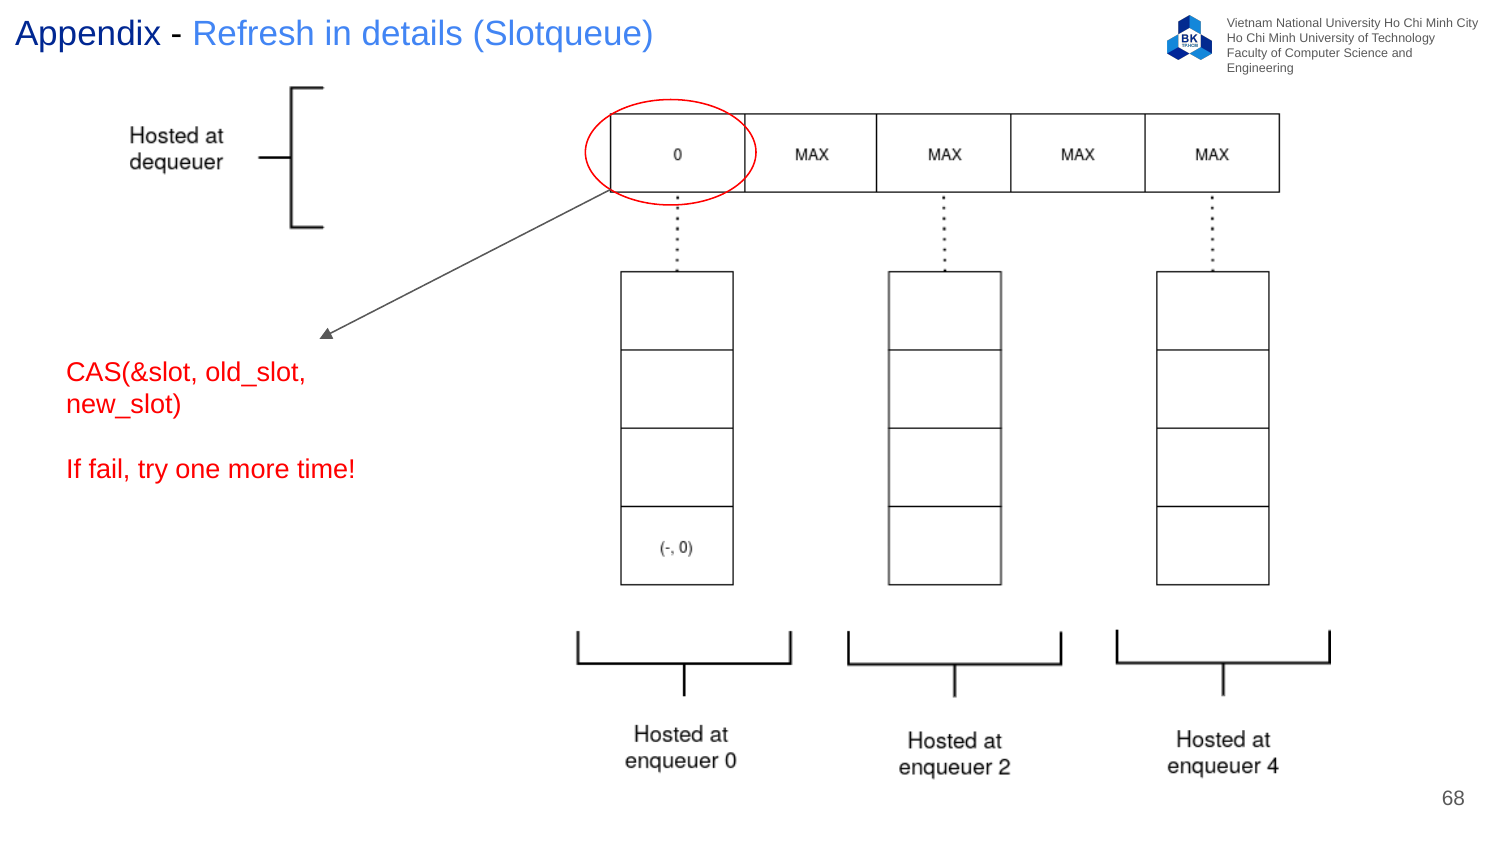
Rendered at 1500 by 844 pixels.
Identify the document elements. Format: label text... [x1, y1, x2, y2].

picture [116, 86, 1331, 789]
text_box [319, 189, 611, 340]
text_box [1167, 0, 1498, 76]
text_box CAS(&slot, old_slot, new_slot) If fail, try one more time! [51, 338, 111, 499]
slide_number ‹#› [1389, 764, 1480, 830]
title Appendix - Refresh in details (Slotqueue) [0, 0, 1074, 68]
